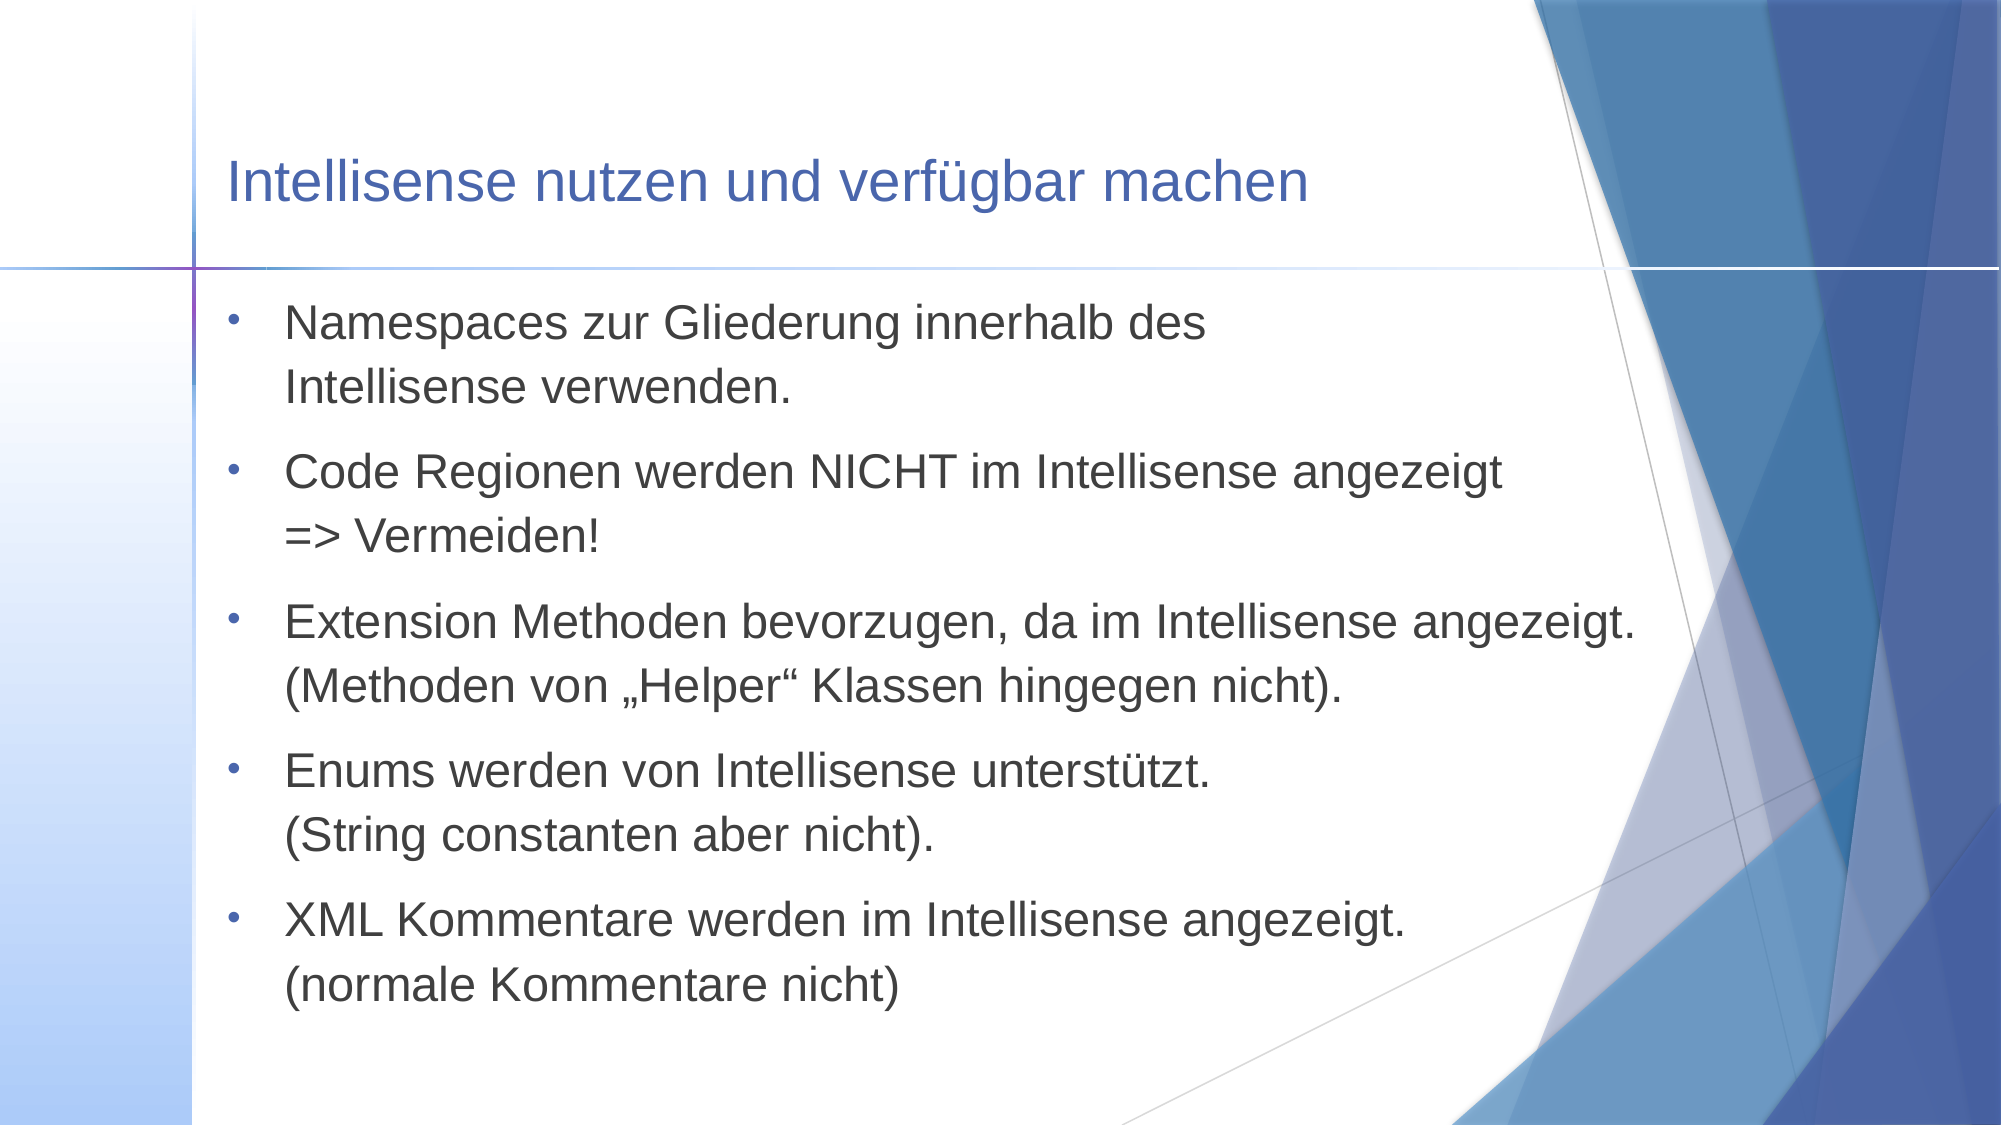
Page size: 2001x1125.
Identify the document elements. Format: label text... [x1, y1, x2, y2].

title Intellisense nutzen und verfügbar machen [211, 135, 1600, 353]
list Namespaces zur Gliederung innerhalb des Intellisense verwenden. Code Regionen werden NICHT im Intellisense angezeigt => Vermeiden! Extension Methoden bevorzugen, da im Intellisense angezeigt. (Methoden von „Helper“ Klassen hingegen nicht). Enums werden von Intellisense unterstützt. (String constanten aber nicht). XML Kommentare werden im Intellisense angezeigt. (normale Kommentare nicht) [212, 276, 2000, 1020]
